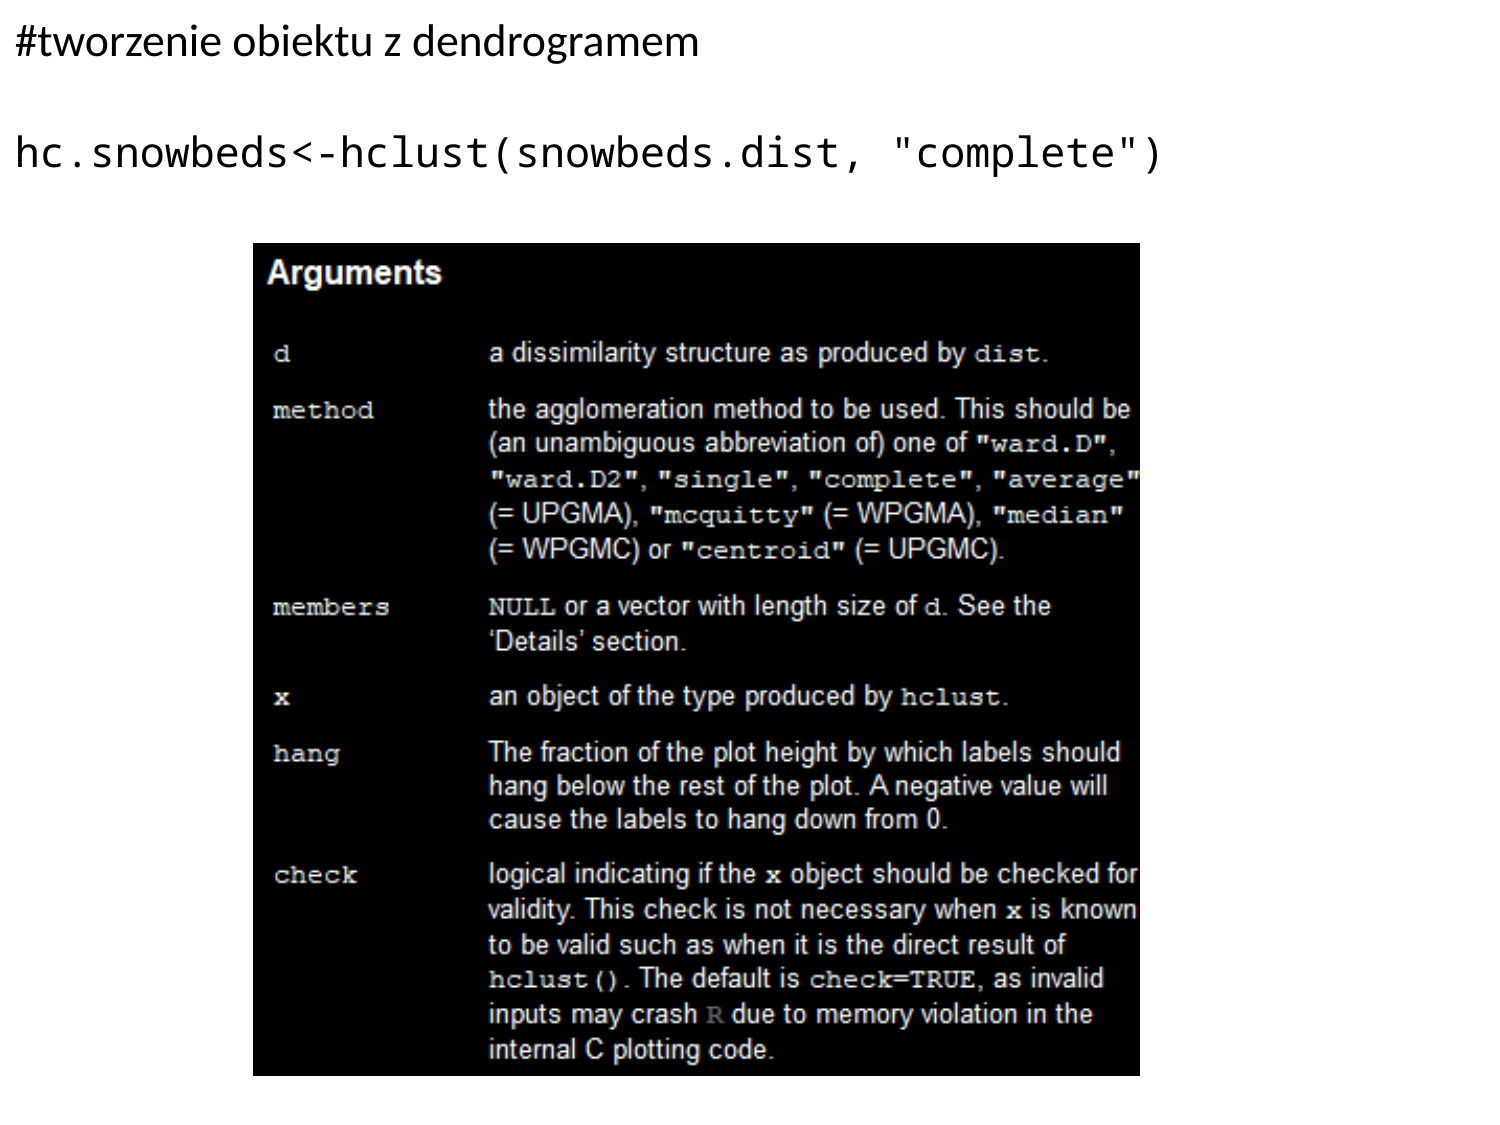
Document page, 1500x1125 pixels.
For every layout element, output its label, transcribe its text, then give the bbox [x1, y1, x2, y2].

text_box #tworzenie obiektu z dendrogramem hc.snowbeds<-hclust(snowbeds.dist, "complete") [0, 3, 1500, 183]
picture [253, 243, 1140, 1076]
